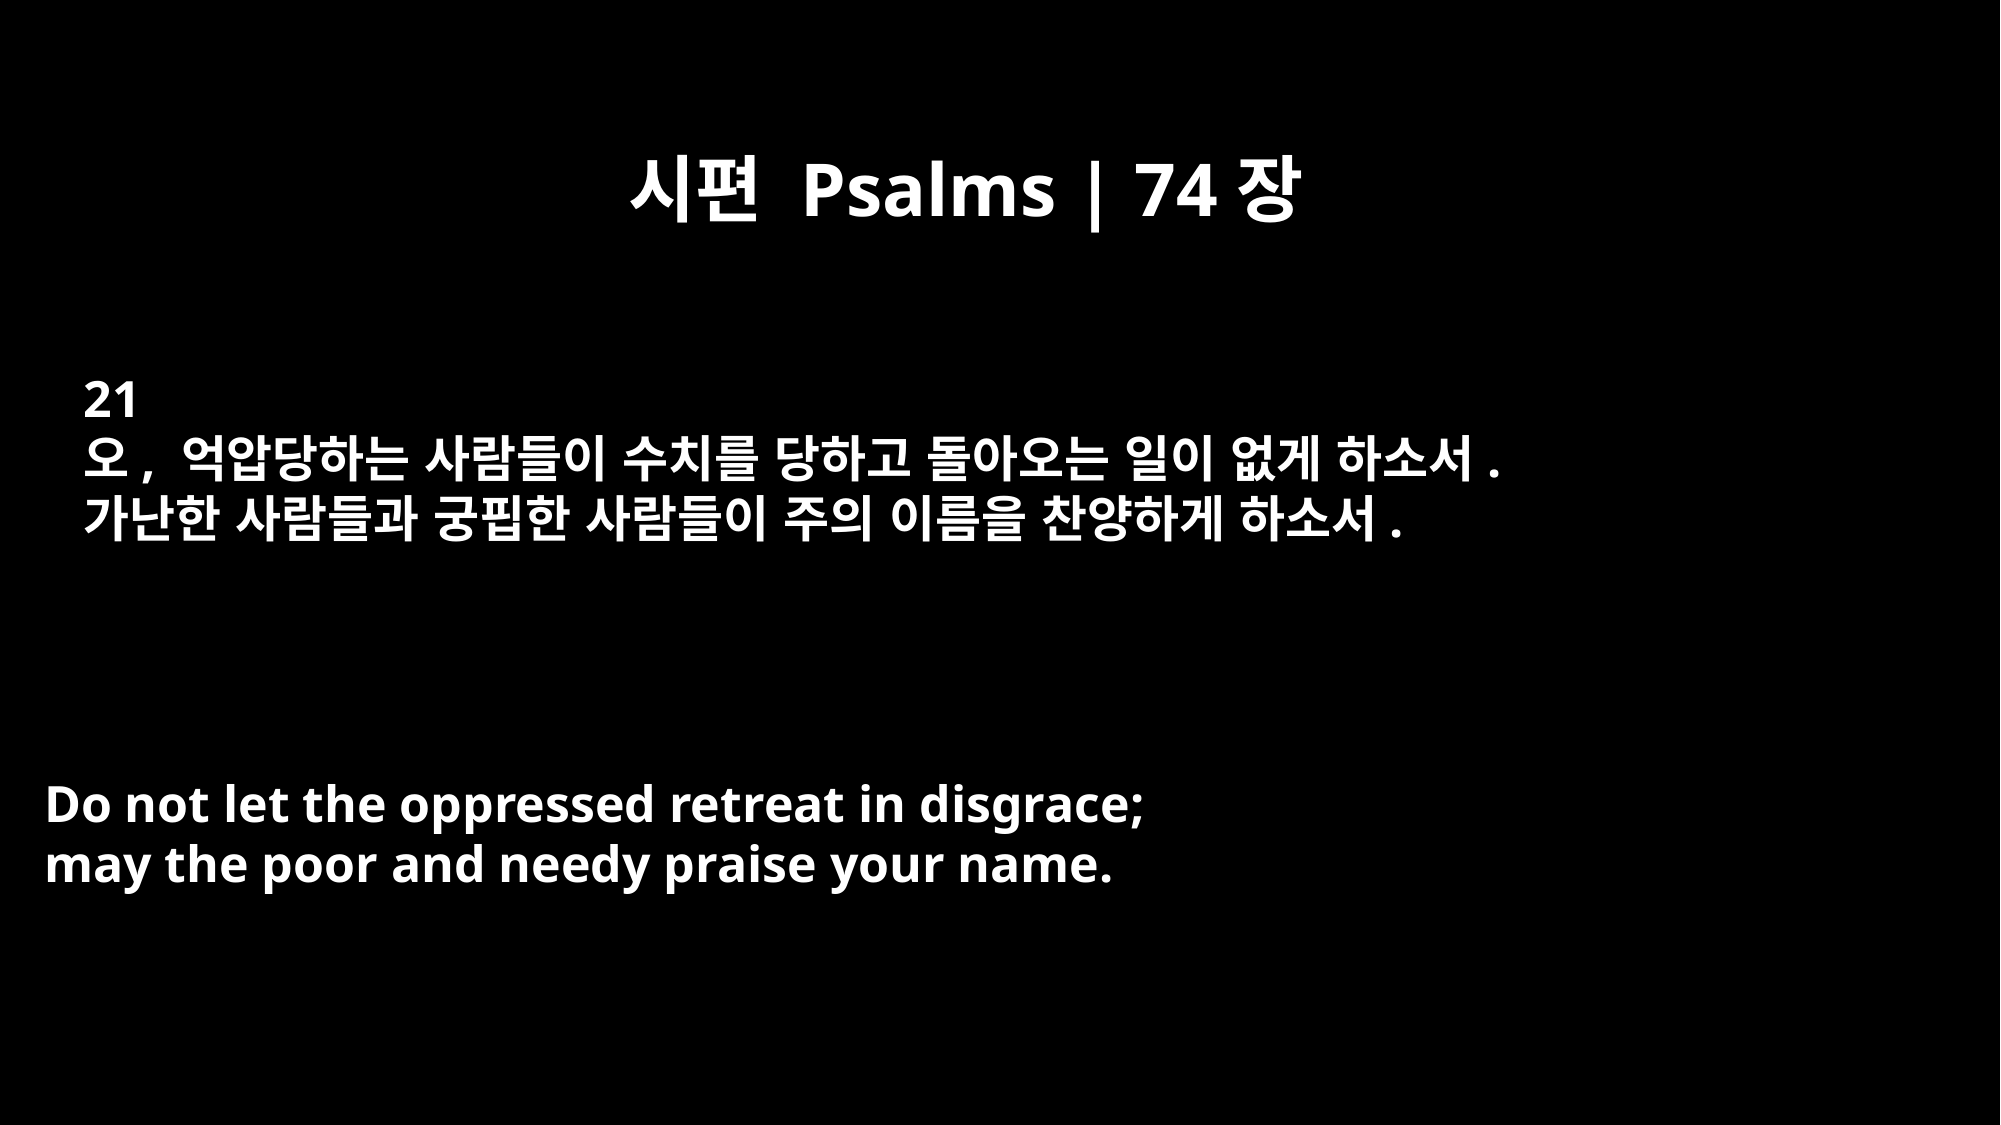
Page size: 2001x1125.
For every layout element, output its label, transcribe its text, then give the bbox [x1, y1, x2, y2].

text_box 시편 Psalms | 74장 [613, 136, 1319, 239]
text_box 21 오, 억압당하는 사람들이 수치를 당하고 돌아오는 일이 없게 하소서. 가난한 사람들과 궁핍한 사람들이 주의 이름을 찬양하게 하소서. [69, 359, 1530, 555]
text_box Do not let the oppressed retreat in disgrace; may the poor and needy praise your name. [29, 764, 1173, 900]
